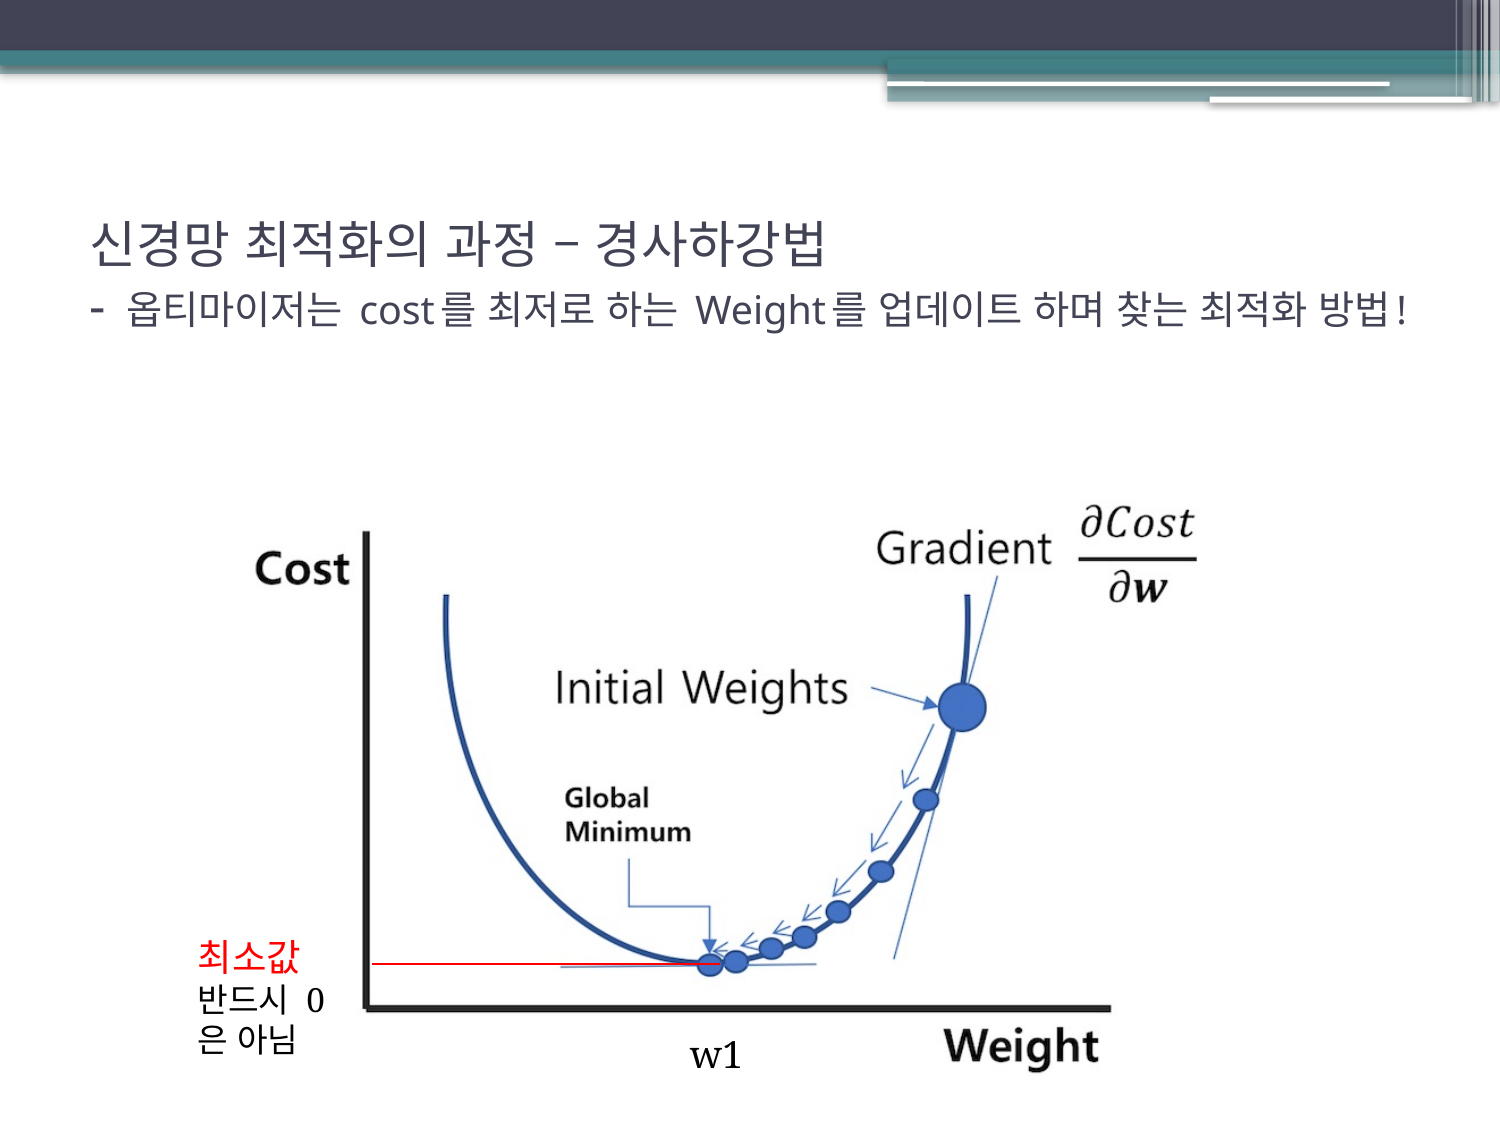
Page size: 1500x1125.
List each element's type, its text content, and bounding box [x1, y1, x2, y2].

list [183, 408, 1317, 1125]
title 신경망 최적화의 과정 – 경사하강법 - 옵티마이저는 cost를 최저로 하는 Weight를 업데이트 하며 찾는 최적화 방법! [75, 186, 1425, 362]
